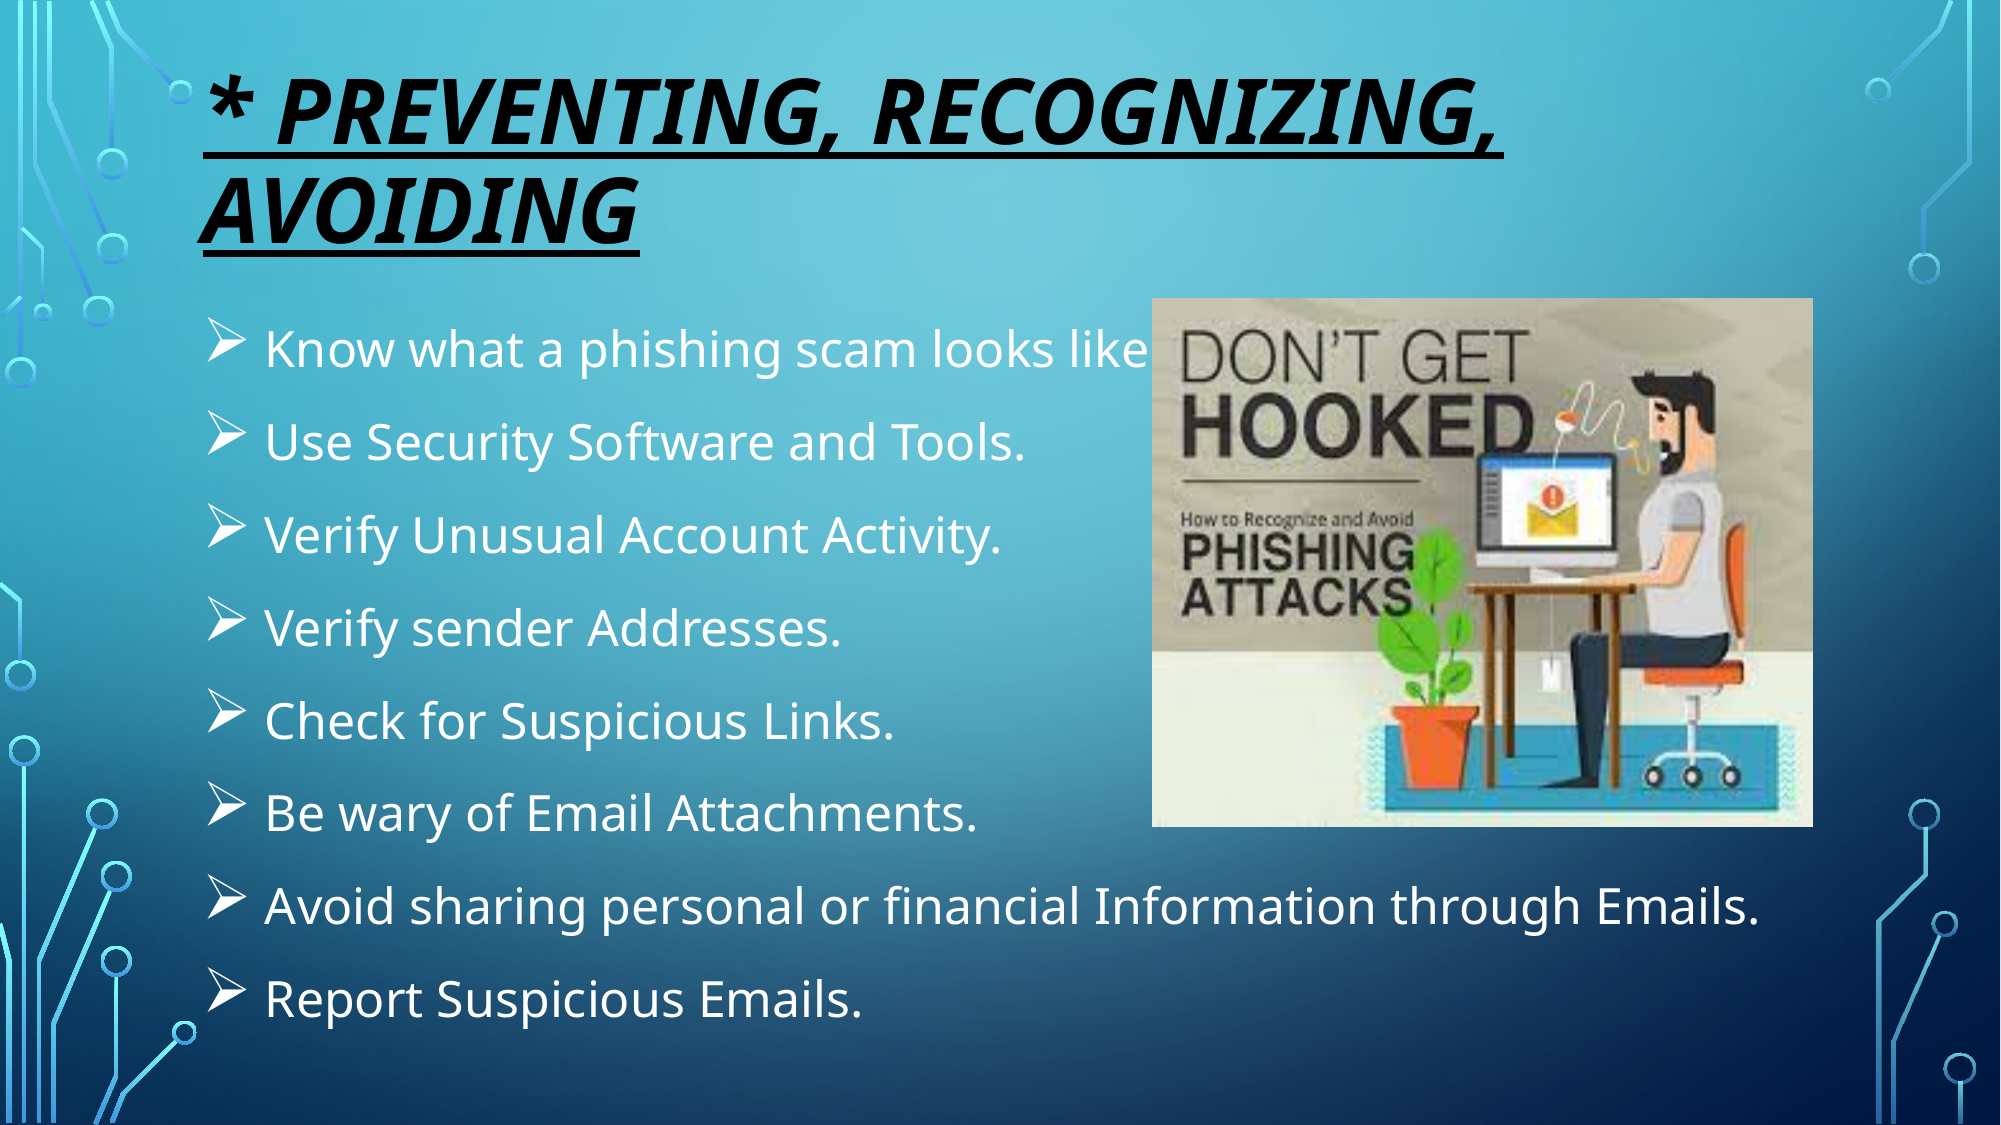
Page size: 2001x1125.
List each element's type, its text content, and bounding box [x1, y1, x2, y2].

list Know what a phishing scam looks like. Use Security Software and Tools. Verify Unusual Account Activity. Verify sender Addresses. Check for Suspicious Links. Be wary of Email Attachments. Avoid sharing personal or financial Information through Emails. Report Suspicious Emails. [187, 298, 1813, 1042]
title * Preventing, recognizing, avoiding [187, 58, 1813, 271]
picture [1152, 297, 1813, 827]
